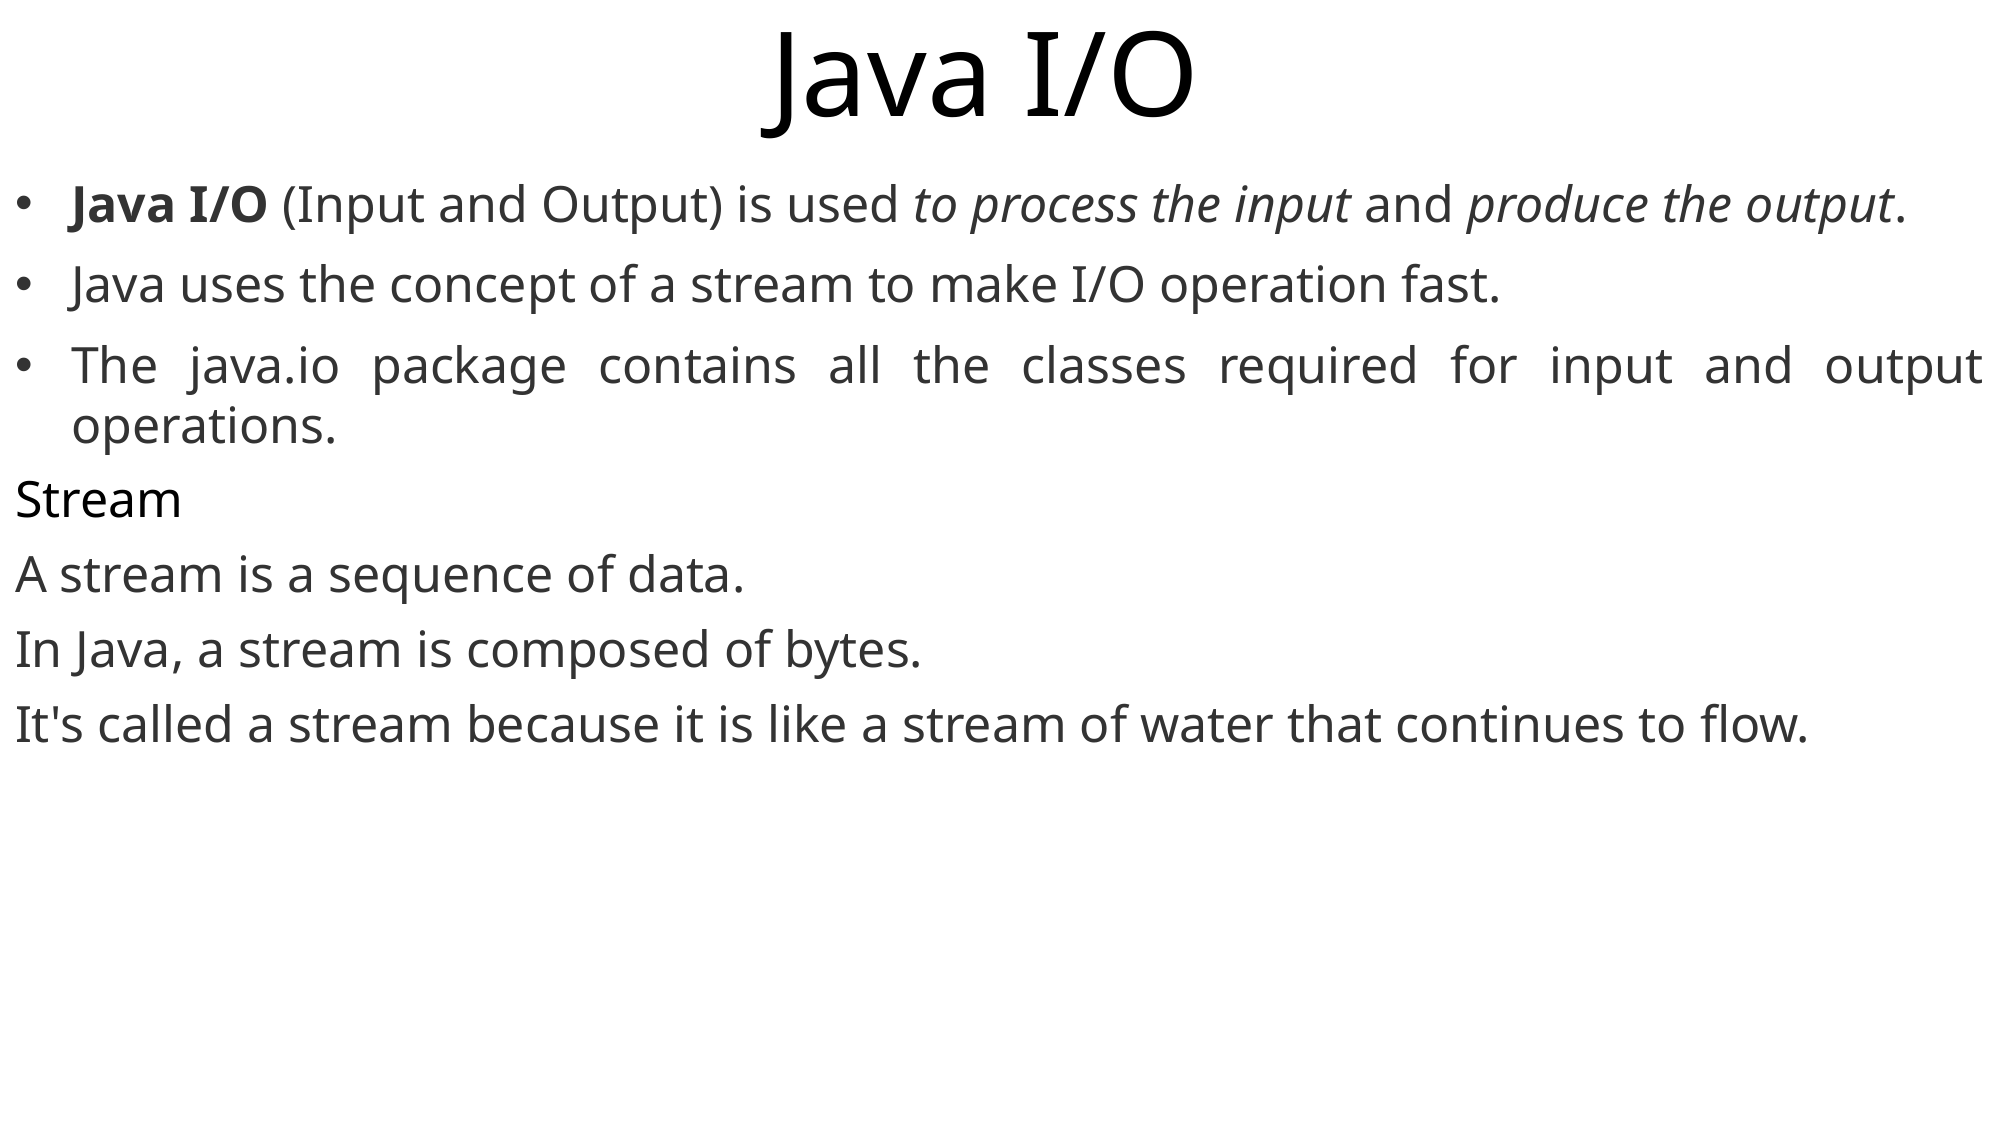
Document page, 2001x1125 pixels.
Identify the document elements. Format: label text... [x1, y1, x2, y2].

title Java I/O [0, 0, 2000, 157]
subtitle Java I/O (Input and Output) is used to process the input and produce the output. Java uses the concept of a stream to make I/O operation fast. The java.io package contains all the classes required for input and output operations. Stream A stream is a sequence of data. In Java, a stream is composed of bytes. It's called a stream because it is like a stream of water that continues to flow. [0, 157, 2000, 1125]
